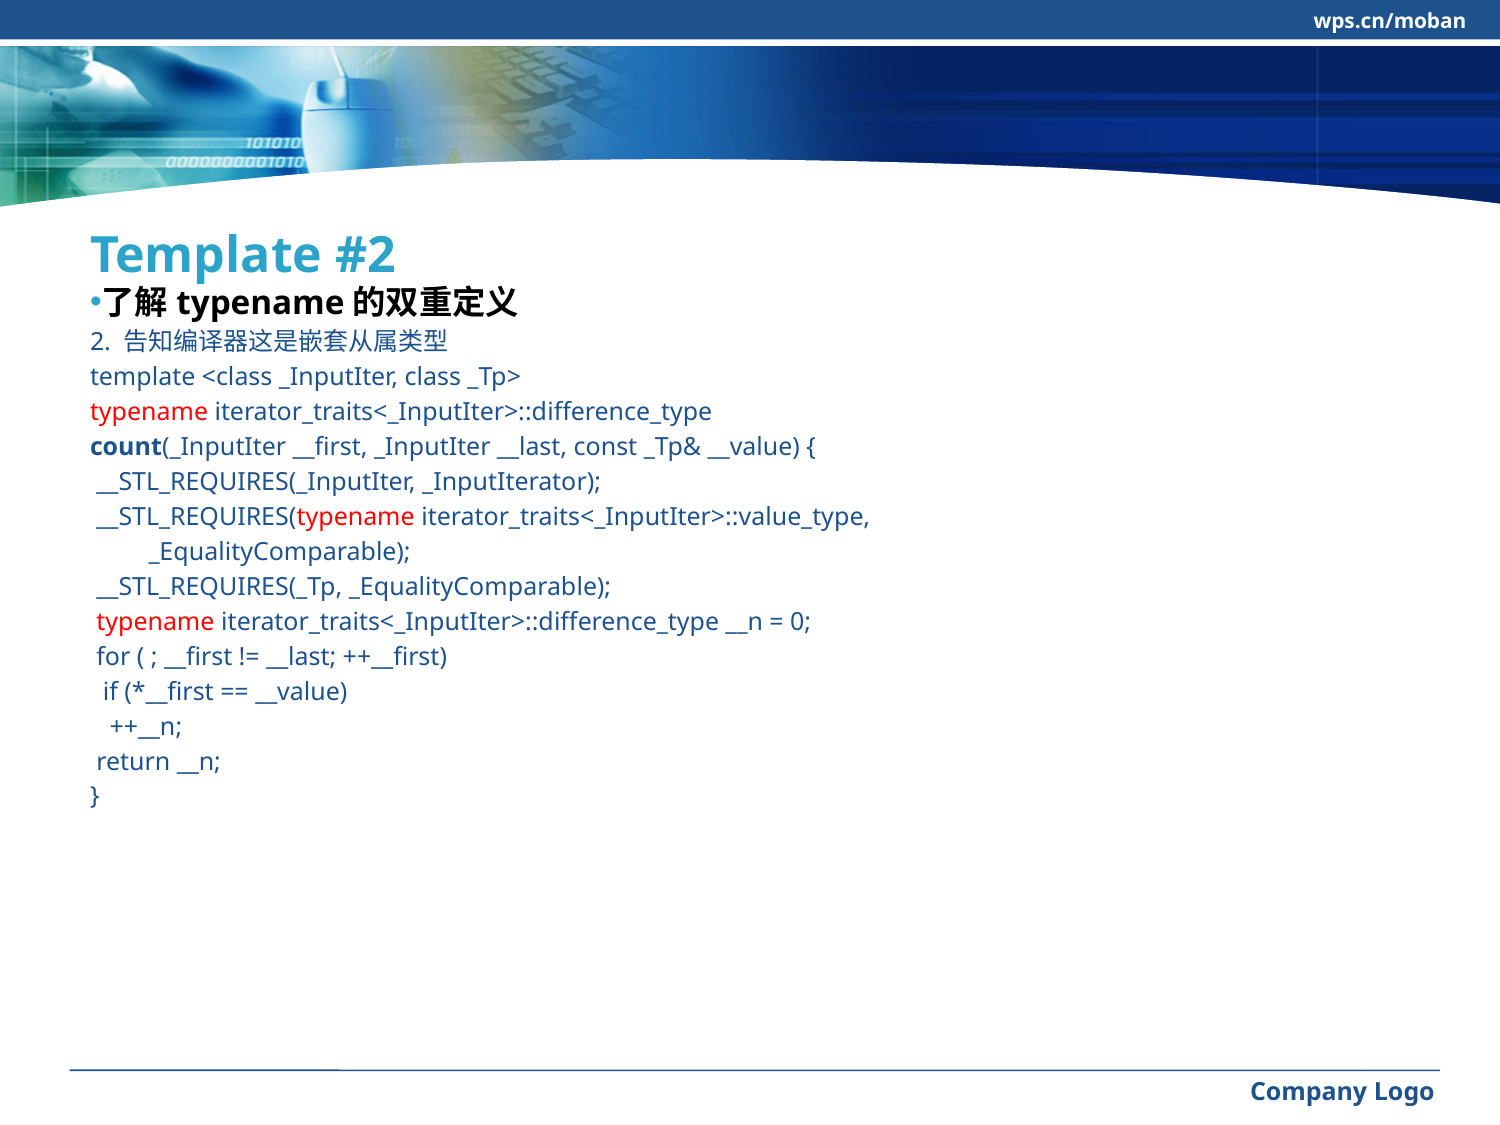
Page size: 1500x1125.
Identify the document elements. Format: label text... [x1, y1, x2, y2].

footer Company Logo [974, 1067, 1451, 1118]
list Template #2 了解typename的双重定义 2. 告知编译器这是嵌套从属类型 template <class _InputIter, class _Tp> typename iterator_traits<_InputIter>::difference_type count(_InputIter __first, _InputIter __last, const _Tp& __value) { __STL_REQUIRES(_InputIter, _InputIterator); __STL_REQUIRES(typename iterator_traits<_InputIter>::value_type, _EqualityComparable); __STL_REQUIRES(_Tp, _EqualityComparable); typename iterator_traits<_InputIter>::difference_type __n = 0; for ( ; __first != __last; ++__first) if (*__first == __value) ++__n; return __n; } [74, 226, 1389, 1061]
slide_number wps.cn/moban [1068, 0, 1482, 43]
picture [0, 46, 1500, 206]
